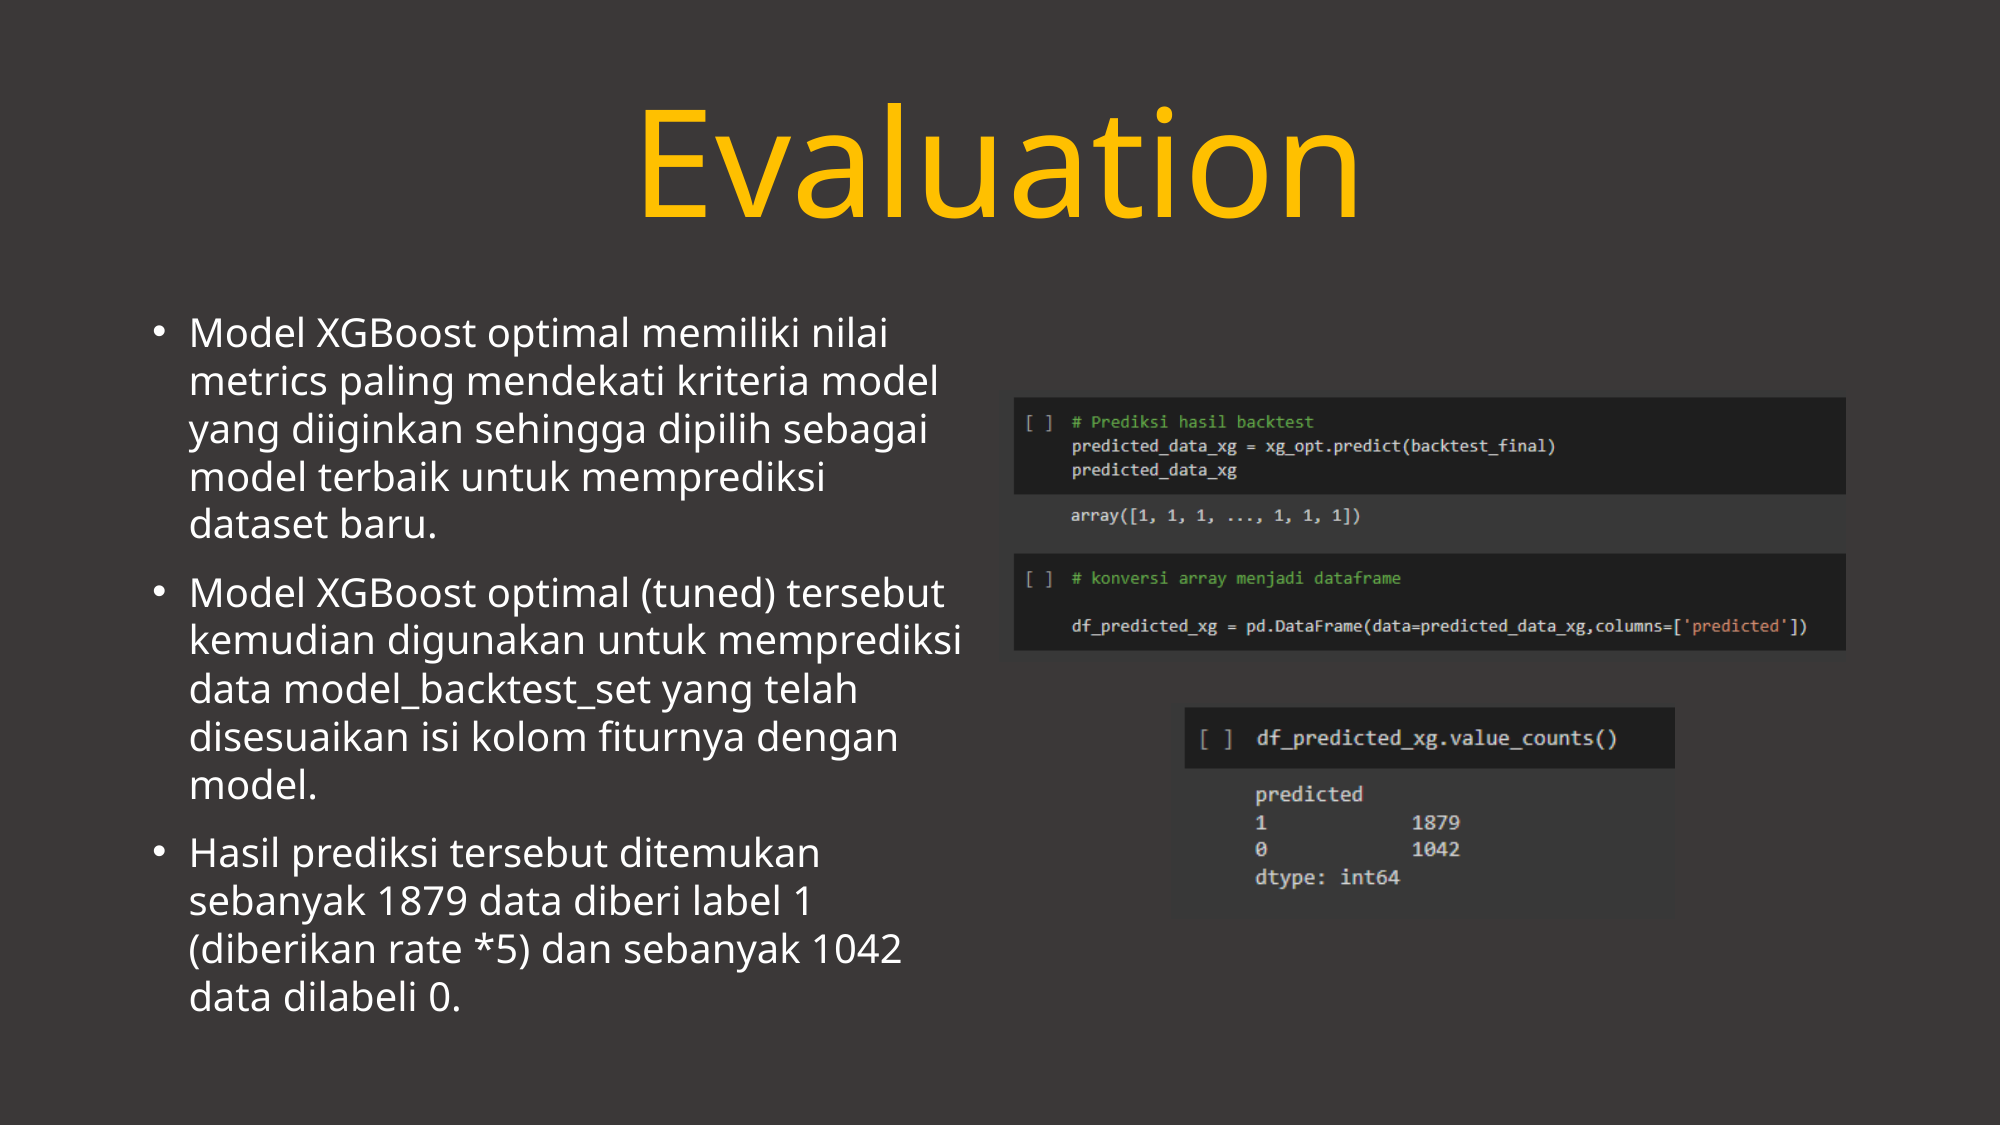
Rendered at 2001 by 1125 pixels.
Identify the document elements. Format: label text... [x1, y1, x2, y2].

list Model XGBoost optimal memiliki nilai metrics paling mendekati kriteria model yang diiginkan sehingga dipilih sebagai model terbaik untuk memprediksi dataset baru. Model XGBoost optimal (tuned) tersebut kemudian digunakan untuk memprediksi data model_backtest_set yang telah disesuaikan isi kolom fiturnya dengan model. Hasil prediksi tersebut ditemukan sebanyak 1879 data diberi label 1 (diberikan rate *5) dan sebanyak 1042 data dilabeli 0. [137, 299, 983, 1035]
picture [999, 390, 1846, 662]
picture [1171, 703, 1675, 919]
title Evaluation [137, 59, 1863, 278]
